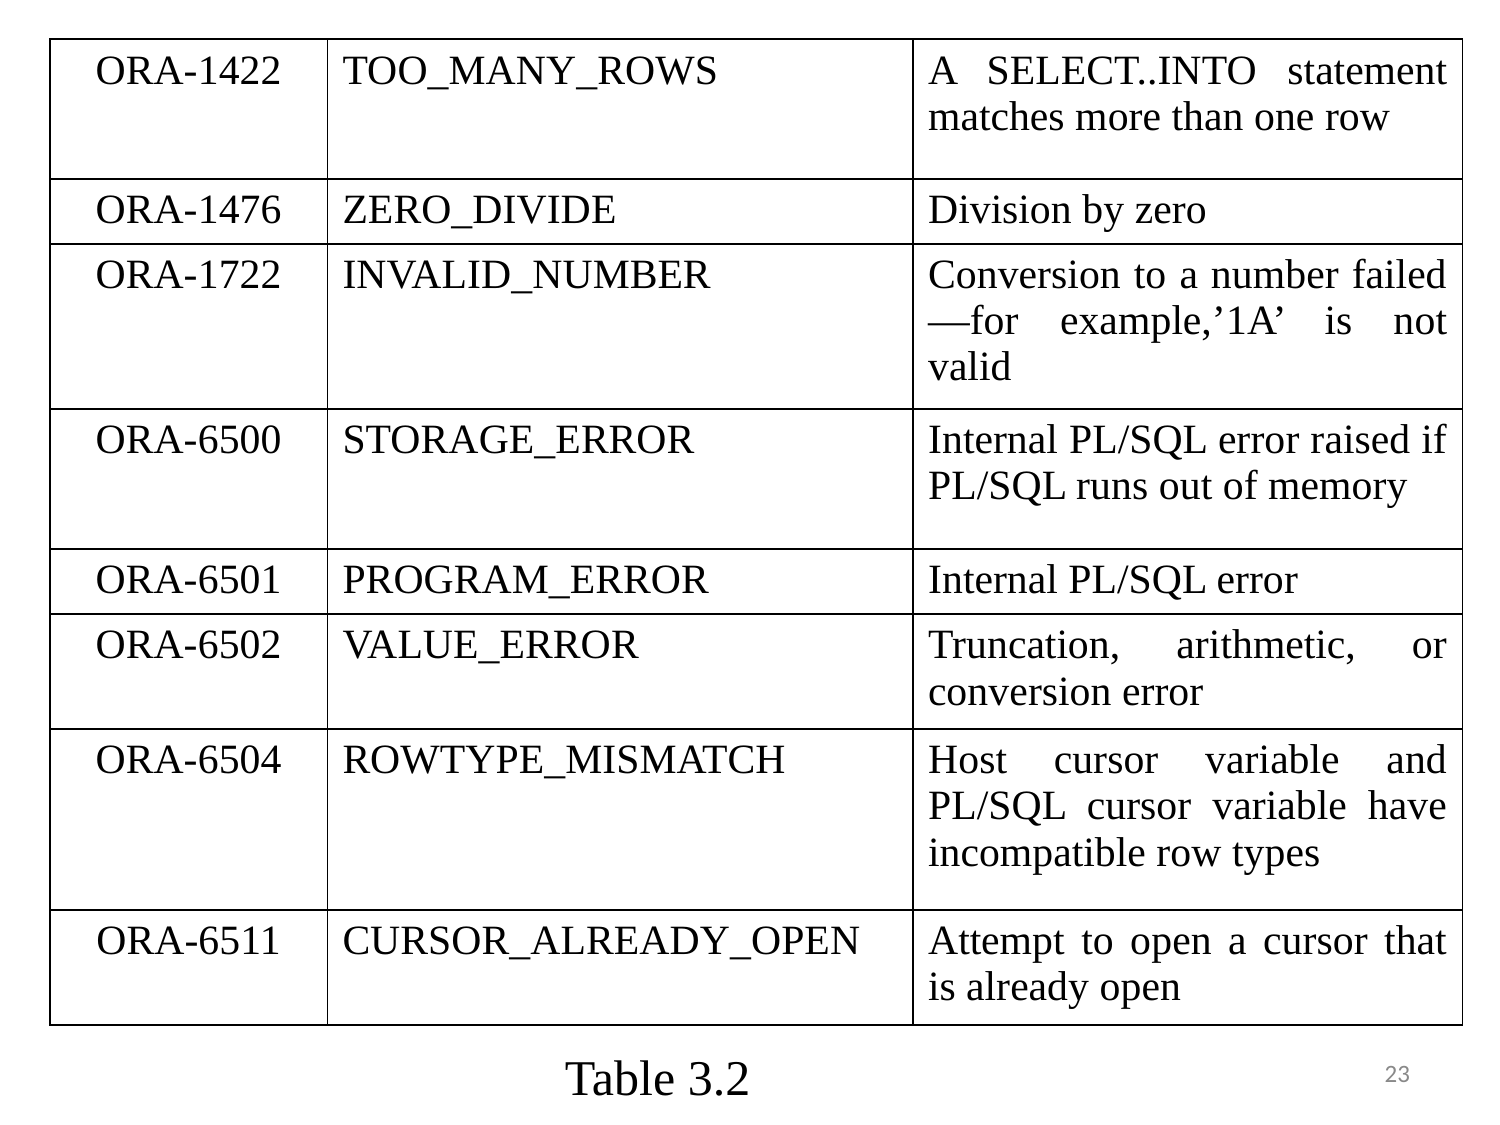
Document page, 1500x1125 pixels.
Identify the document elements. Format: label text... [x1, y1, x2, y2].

table_cell VALUE_ERROR [328, 615, 912, 728]
table_cell ORA-6500 [51, 410, 327, 548]
table_cell Truncation, arithmetic, or conversion error [914, 615, 1462, 728]
table_cell ORA-1722 [51, 245, 327, 408]
table_cell INVALID_NUMBER [328, 245, 912, 408]
table_cell ROWTYPE_MISMATCH [328, 730, 912, 909]
table_header ORA-1422 [51, 40, 327, 178]
text_box ‹#› [1074, 1042, 1425, 1103]
table_cell Attempt to open a cursor that is already open [914, 911, 1462, 1024]
table_cell ORA-6501 [51, 550, 327, 613]
table_cell Internal PL/SQL error raised if PL/SQL runs out of memory [914, 410, 1462, 548]
table_cell Conversion to a number failed—for example,’1A’ is not valid [914, 245, 1462, 408]
table_cell Host cursor variable and PL/SQL cursor variable have incompatible row types [914, 730, 1462, 909]
table_cell Internal PL/SQL error [914, 550, 1462, 613]
table_cell ORA-6511 [51, 911, 327, 1024]
table_cell ZERO_DIVIDE [328, 180, 912, 243]
table_cell CURSOR_ALREADY_OPEN [328, 911, 912, 1024]
table_cell ORA-6502 [51, 615, 327, 728]
table_cell STORAGE_ERROR [328, 410, 912, 548]
table_cell Division by zero [914, 180, 1462, 243]
table_cell ORA-1476 [51, 180, 327, 243]
text_box Table 3.2 [549, 1037, 825, 1113]
table_cell PROGRAM_ERROR [328, 550, 912, 613]
table_header A SELECT..INTO statement matches more than one row [914, 40, 1462, 178]
table_header TOO_MANY_ROWS [328, 40, 912, 178]
table_cell ORA-6504 [51, 730, 327, 909]
